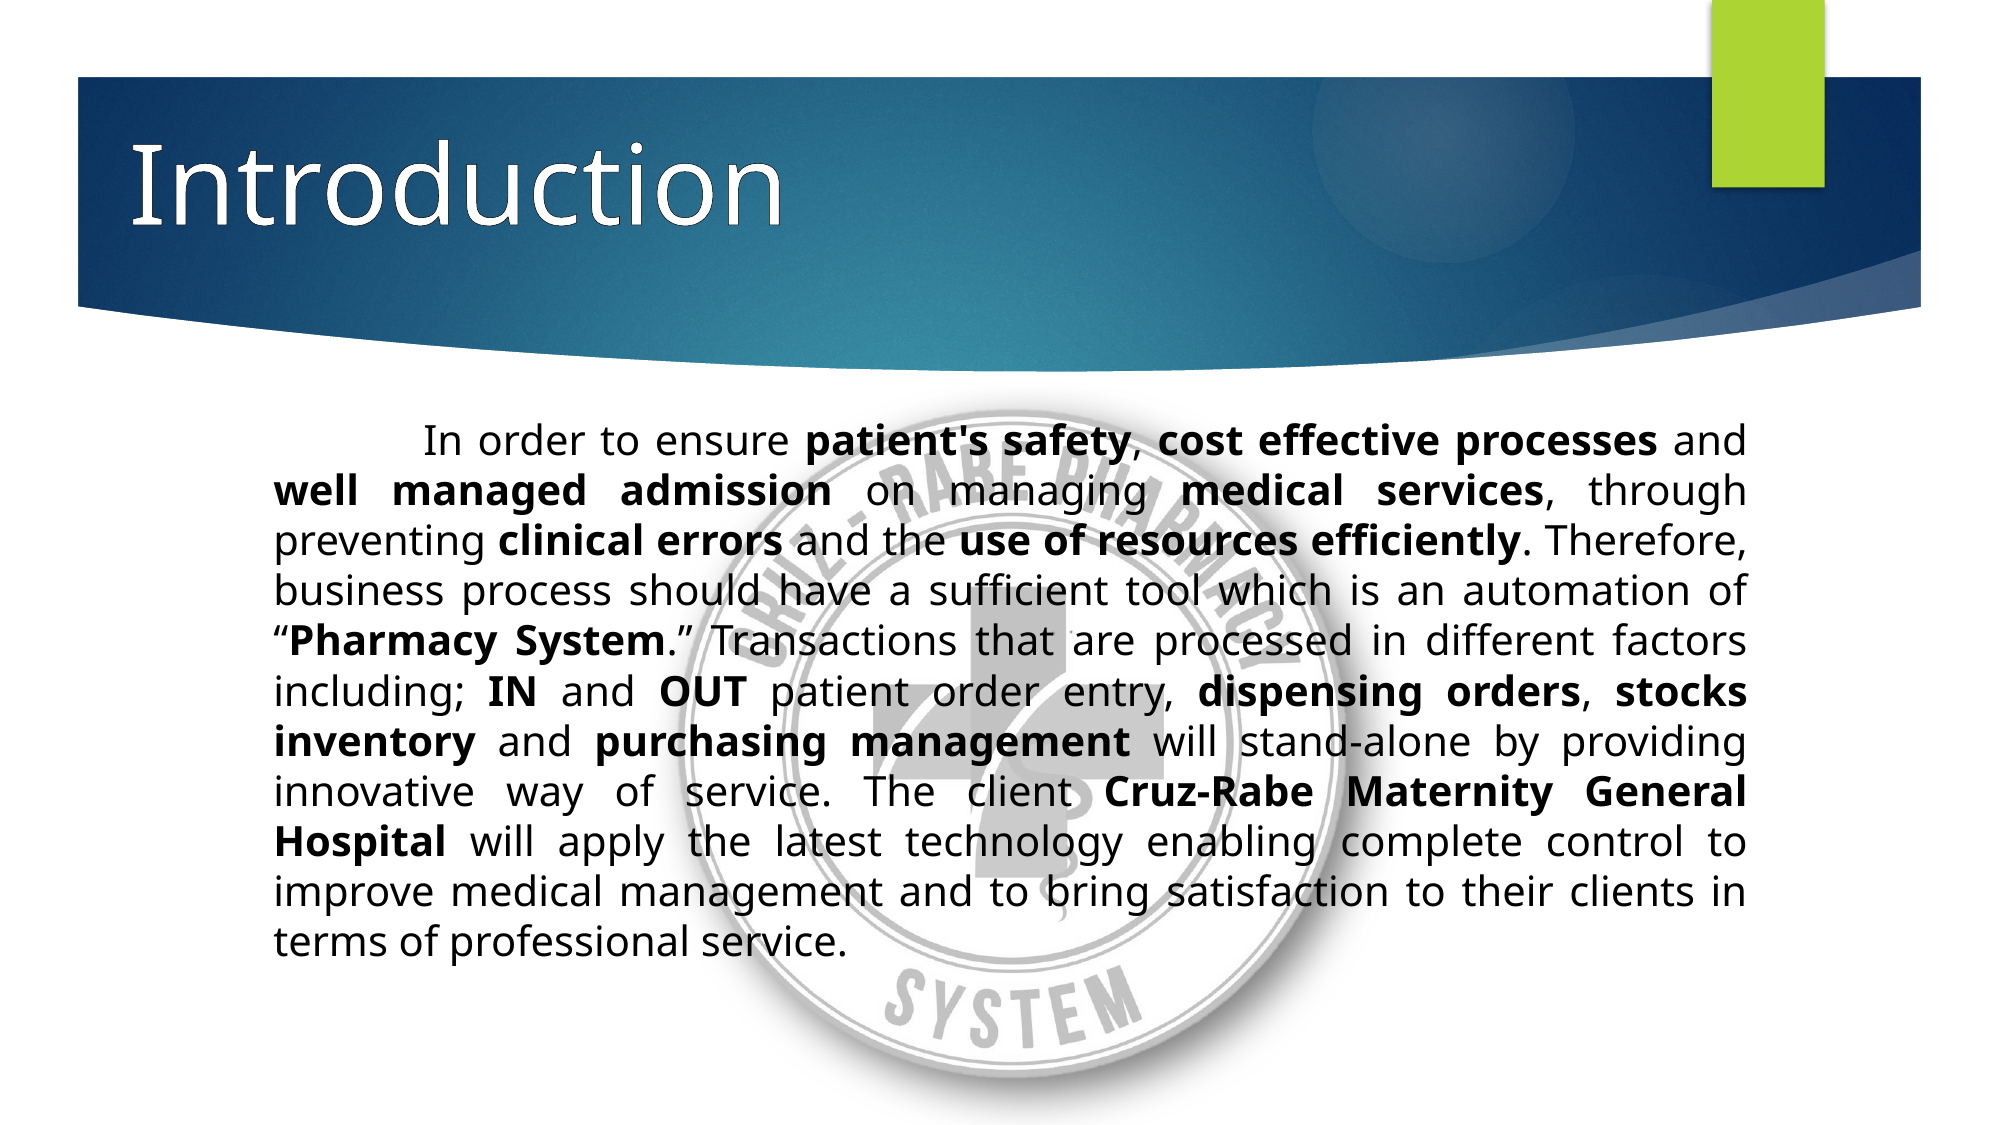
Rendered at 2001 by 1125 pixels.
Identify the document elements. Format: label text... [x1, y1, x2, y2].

text_box Introduction [113, 104, 804, 255]
text_box In order to ensure patient's safety, cost effective processes and well managed admission on managing medical services, through preventing clinical errors and the use of resources efficiently. Therefore, business process should have a sufficient tool which is an automation of “Pharmacy System.” Transactions that are processed in different factors including; IN and OUT patient order entry, dispensing orders, stocks inventory and purchasing management will stand-alone by providing innovative way of service. The client Cruz-Rabe Maternity General Hospital will apply the latest technology enabling complete control to improve medical management and to bring satisfaction to their clients in terms of professional service. [1433, 406, 1763, 972]
picture [592, 321, 1429, 1125]
text_box In order to ensure patient's safety, cost effective processes and well managed admission on managing medical services, through preventing clinical errors and the use of resources efficiently. Therefore, business process should have a sufficient tool which is an automation of “Pharmacy System.” Transactions that are processed in different factors including; IN and OUT patient order entry, dispensing orders, stocks inventory and purchasing management will stand-alone by providing innovative way of service. The client Cruz-Rabe Maternity General Hospital will apply the latest technology enabling complete control to improve medical management and to bring satisfaction to their clients in terms of professional service. [258, 406, 586, 972]
